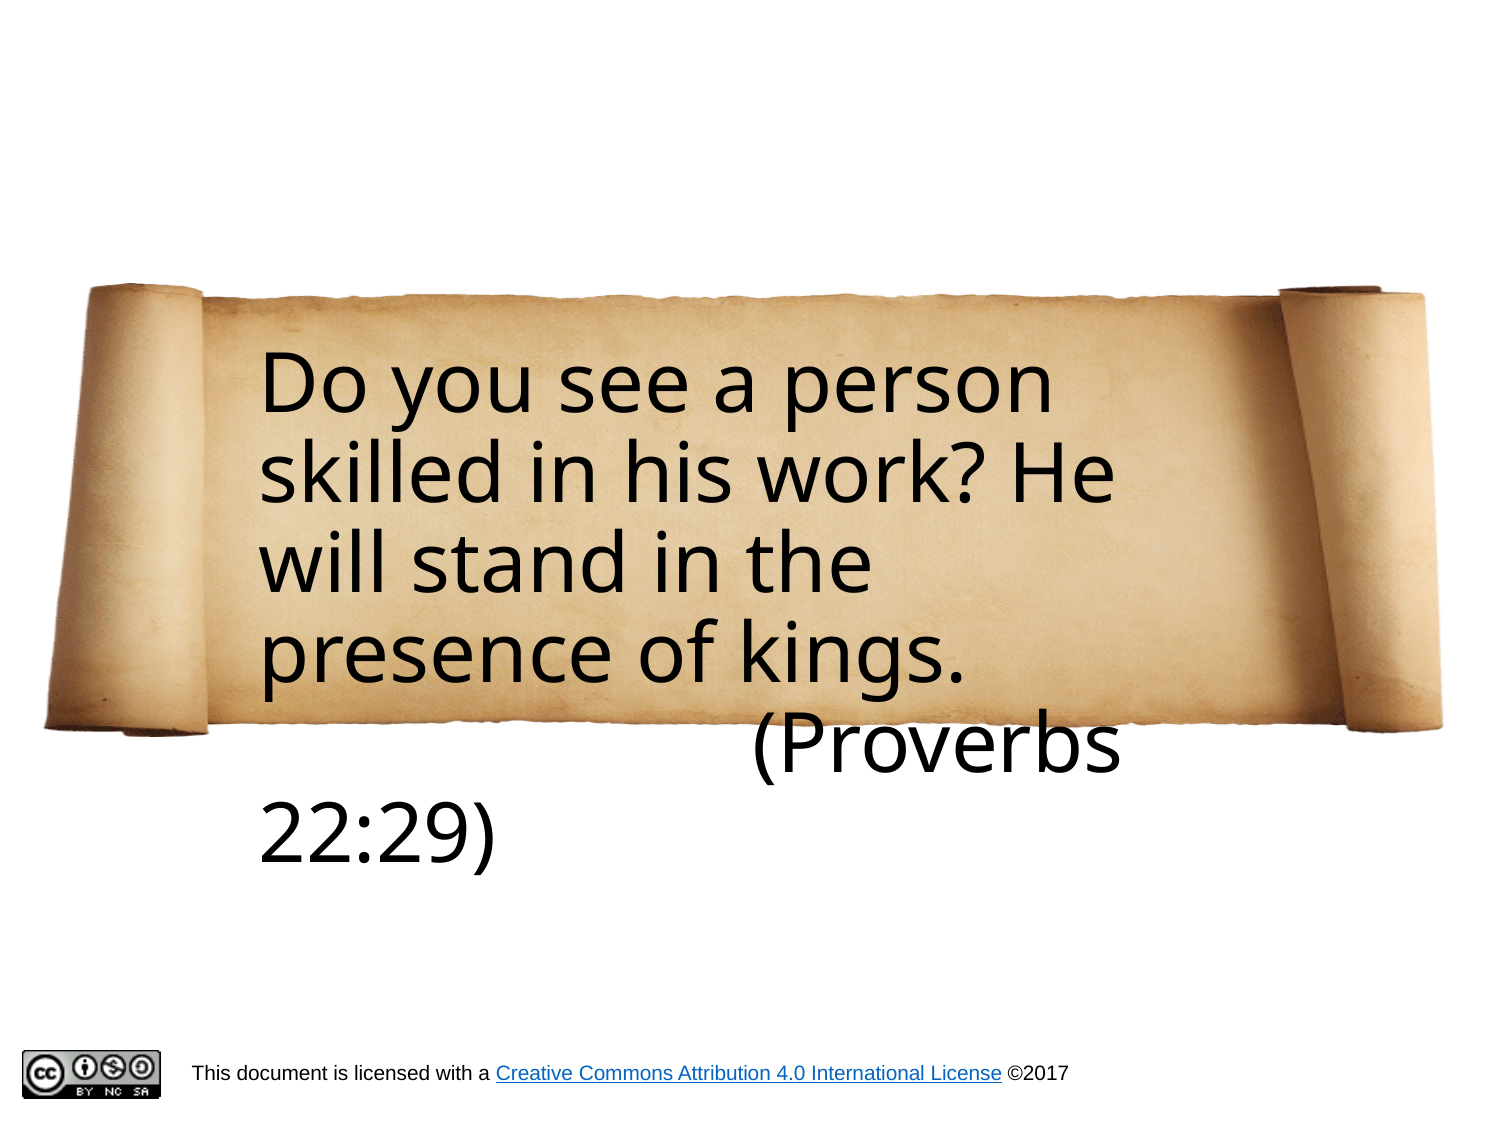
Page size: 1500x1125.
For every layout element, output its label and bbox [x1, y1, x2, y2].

picture [0, 283, 1498, 737]
picture [22, 1050, 161, 1099]
